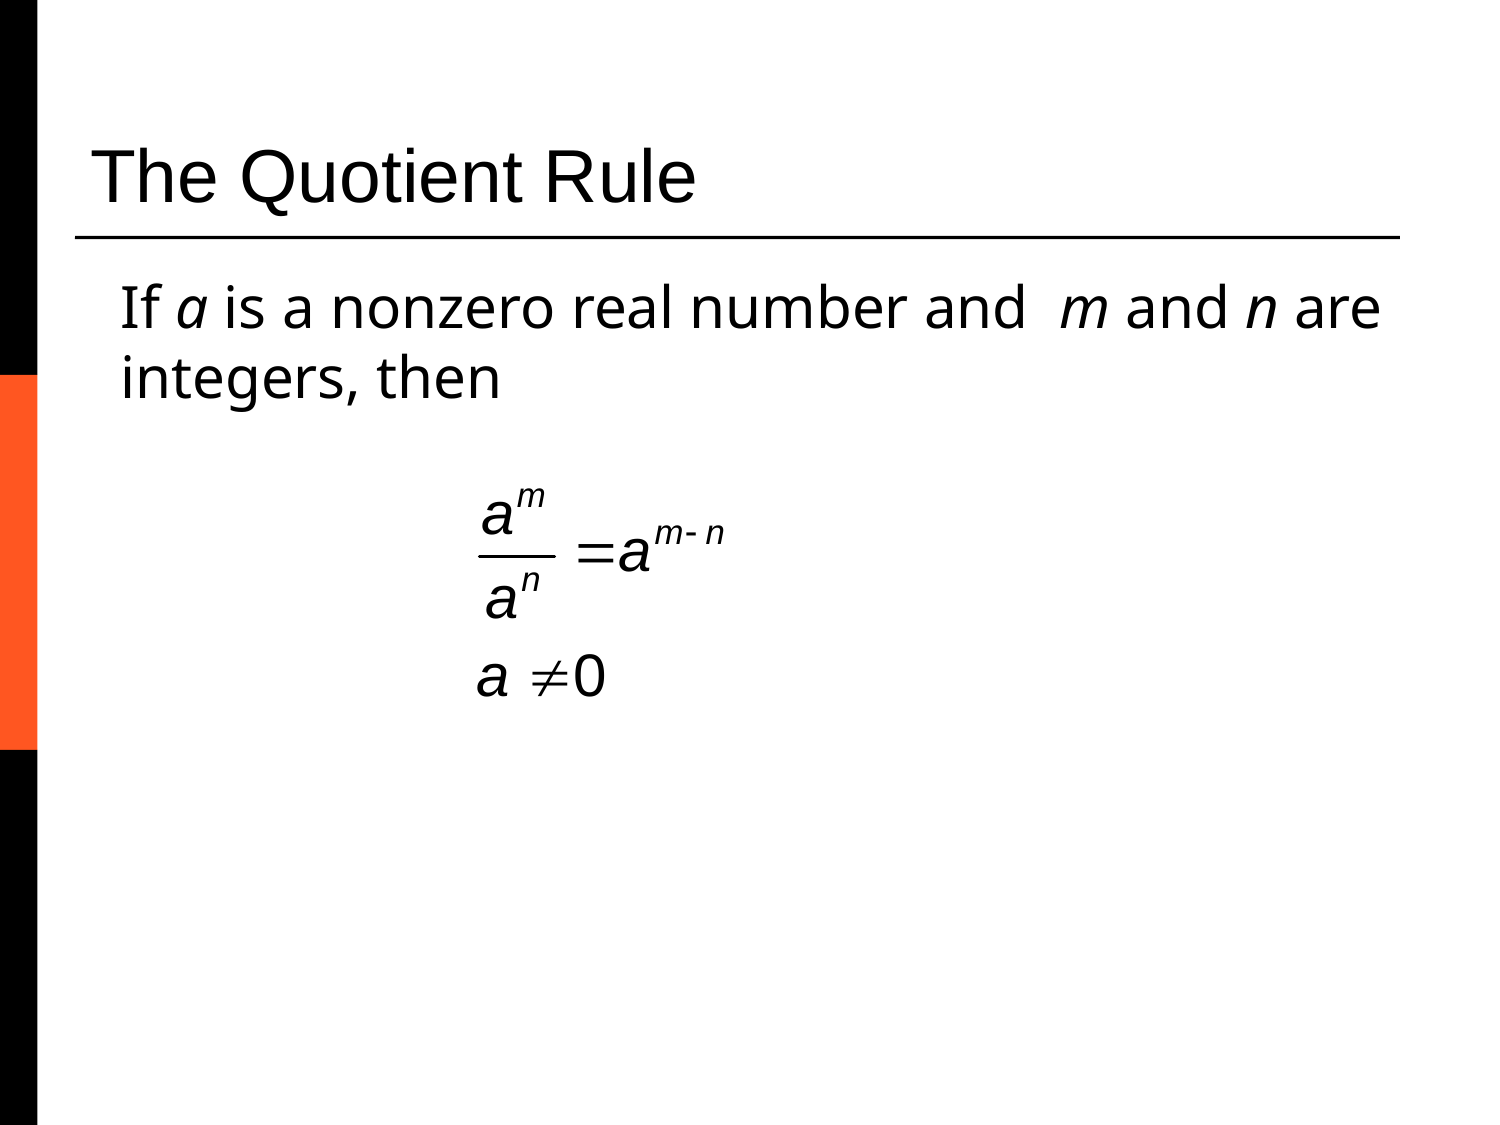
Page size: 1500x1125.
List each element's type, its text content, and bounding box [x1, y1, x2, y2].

list If a is a nonzero real number and m and n are integers, then [105, 262, 1431, 475]
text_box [474, 474, 731, 703]
title The Quotient Rule [75, 37, 1425, 225]
